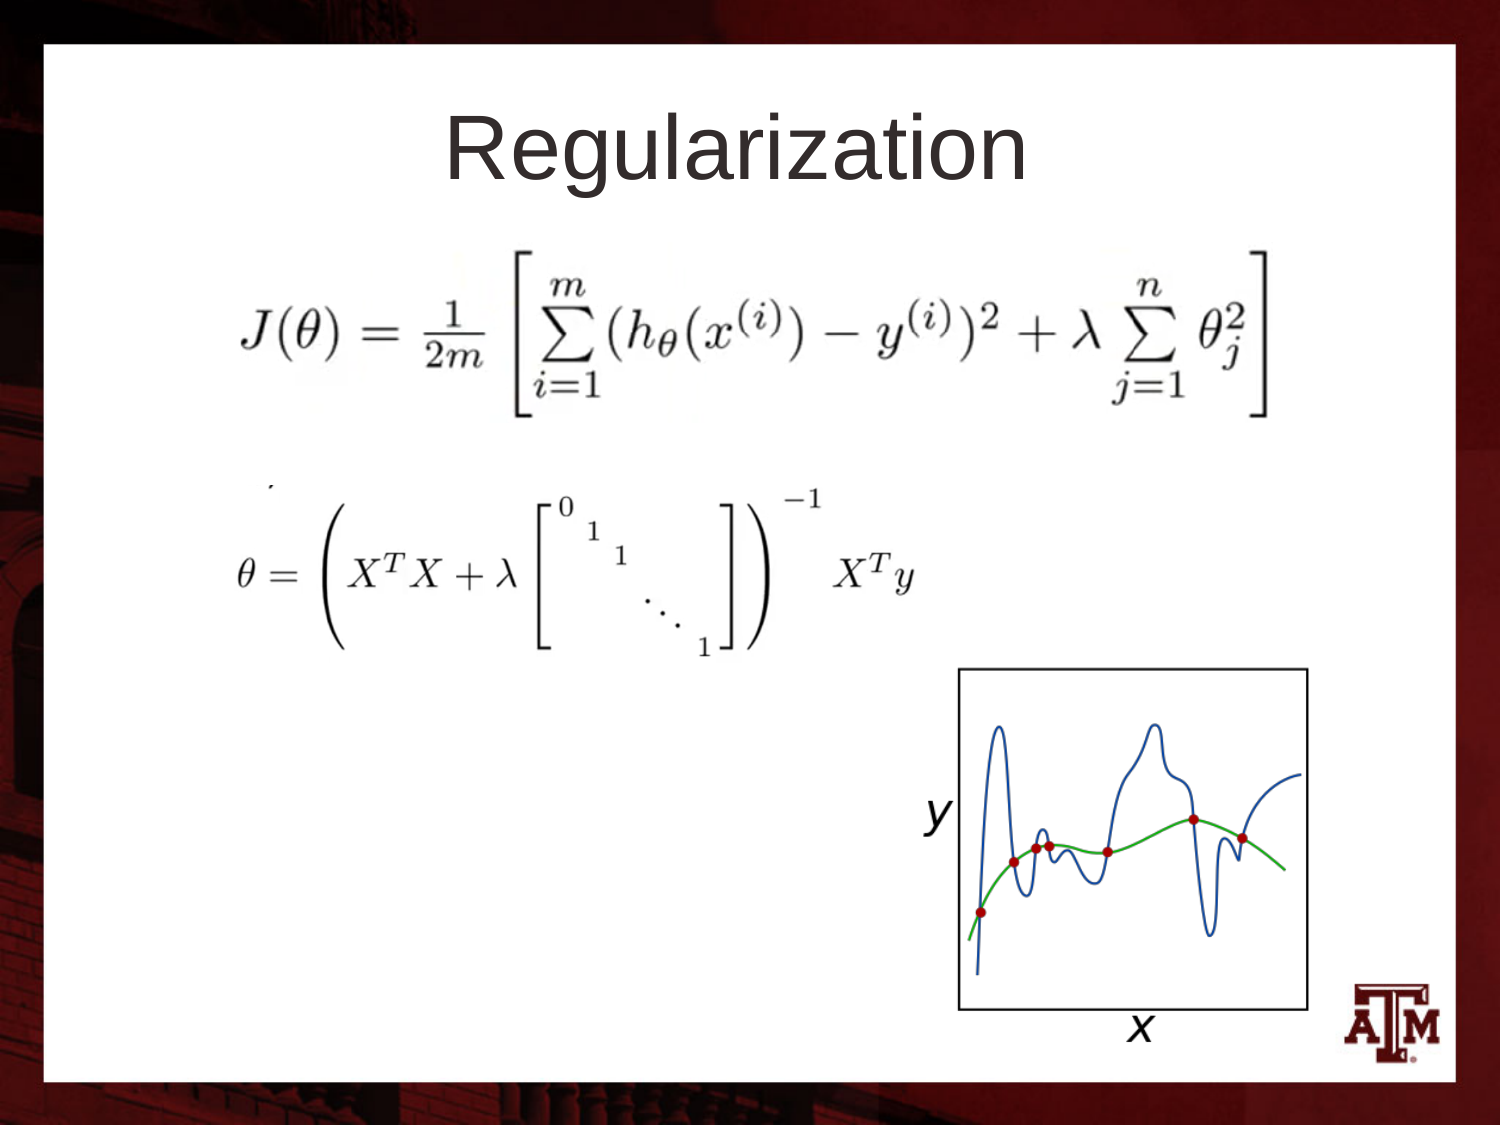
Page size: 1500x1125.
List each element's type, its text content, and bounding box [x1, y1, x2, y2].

title Regularization [75, 54, 1425, 233]
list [226, 242, 1274, 423]
picture [0, 0, 1500, 1125]
